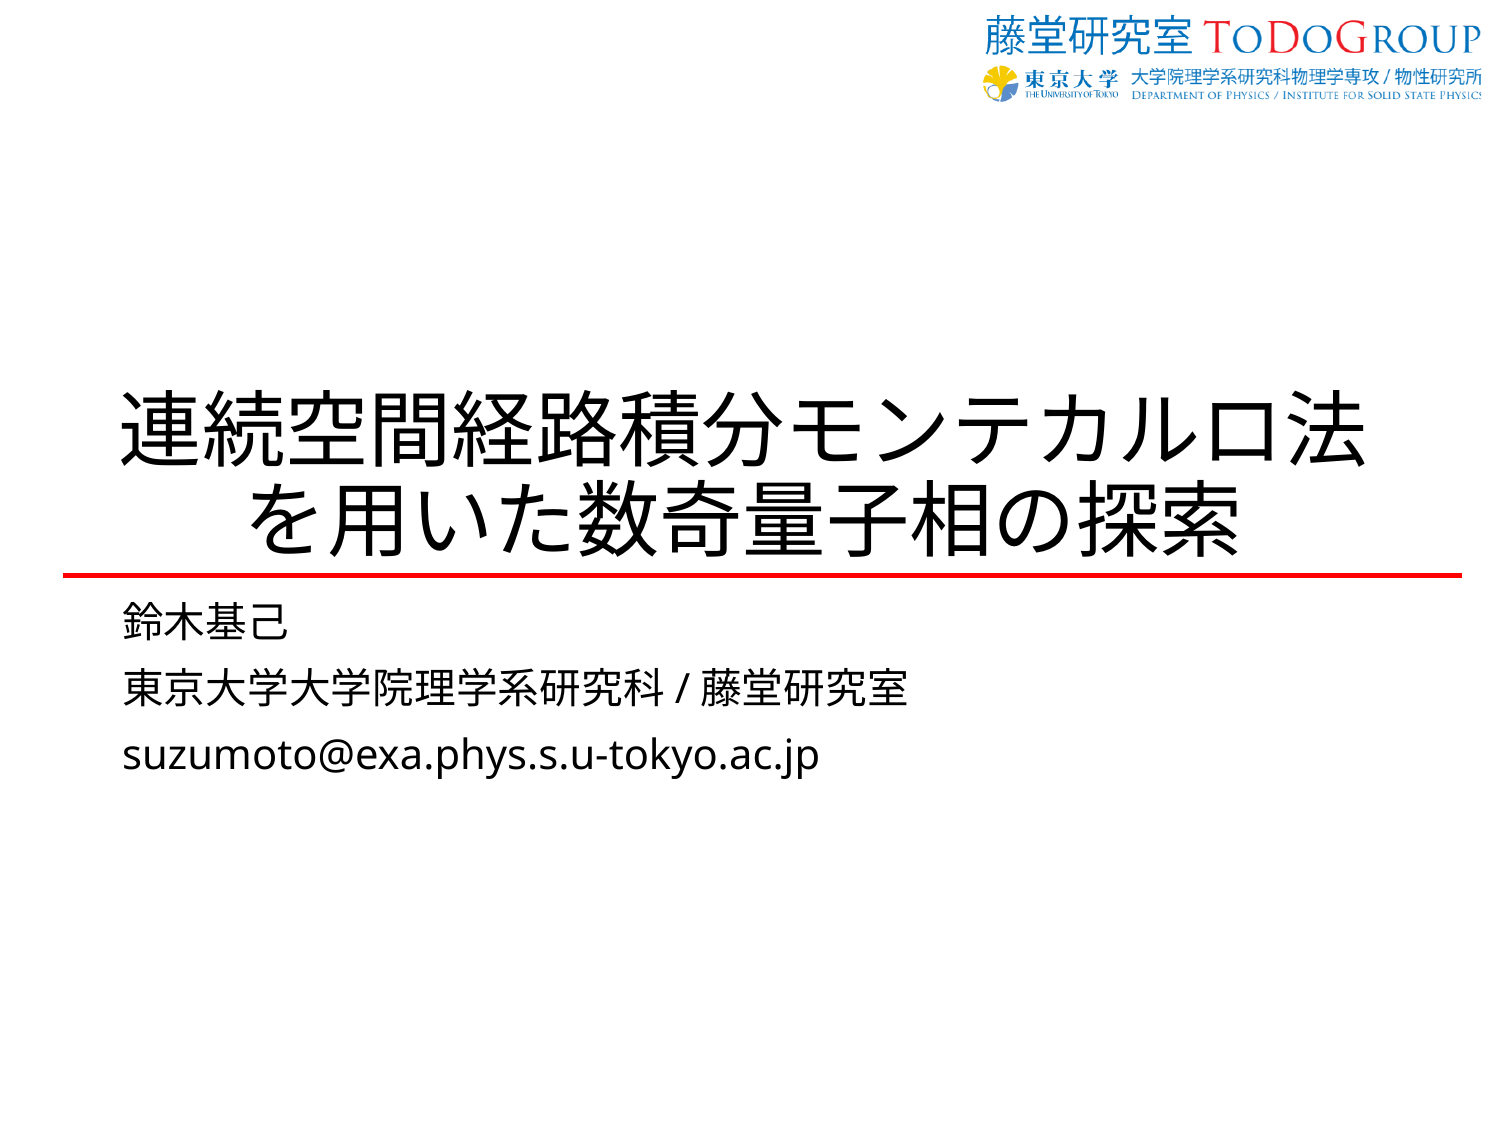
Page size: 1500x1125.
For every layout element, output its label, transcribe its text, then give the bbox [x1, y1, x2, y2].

title 連続空間経路積分モンテカルロ法を用いた数奇量子相の探索 [99, 184, 1388, 573]
subtitle 鈴木基己 東京大学大学院理学系研究科/藤堂研究室 suzumoto@exa.phys.s.u-tokyo.ac.jp [107, 593, 1233, 866]
picture [982, 14, 1482, 102]
